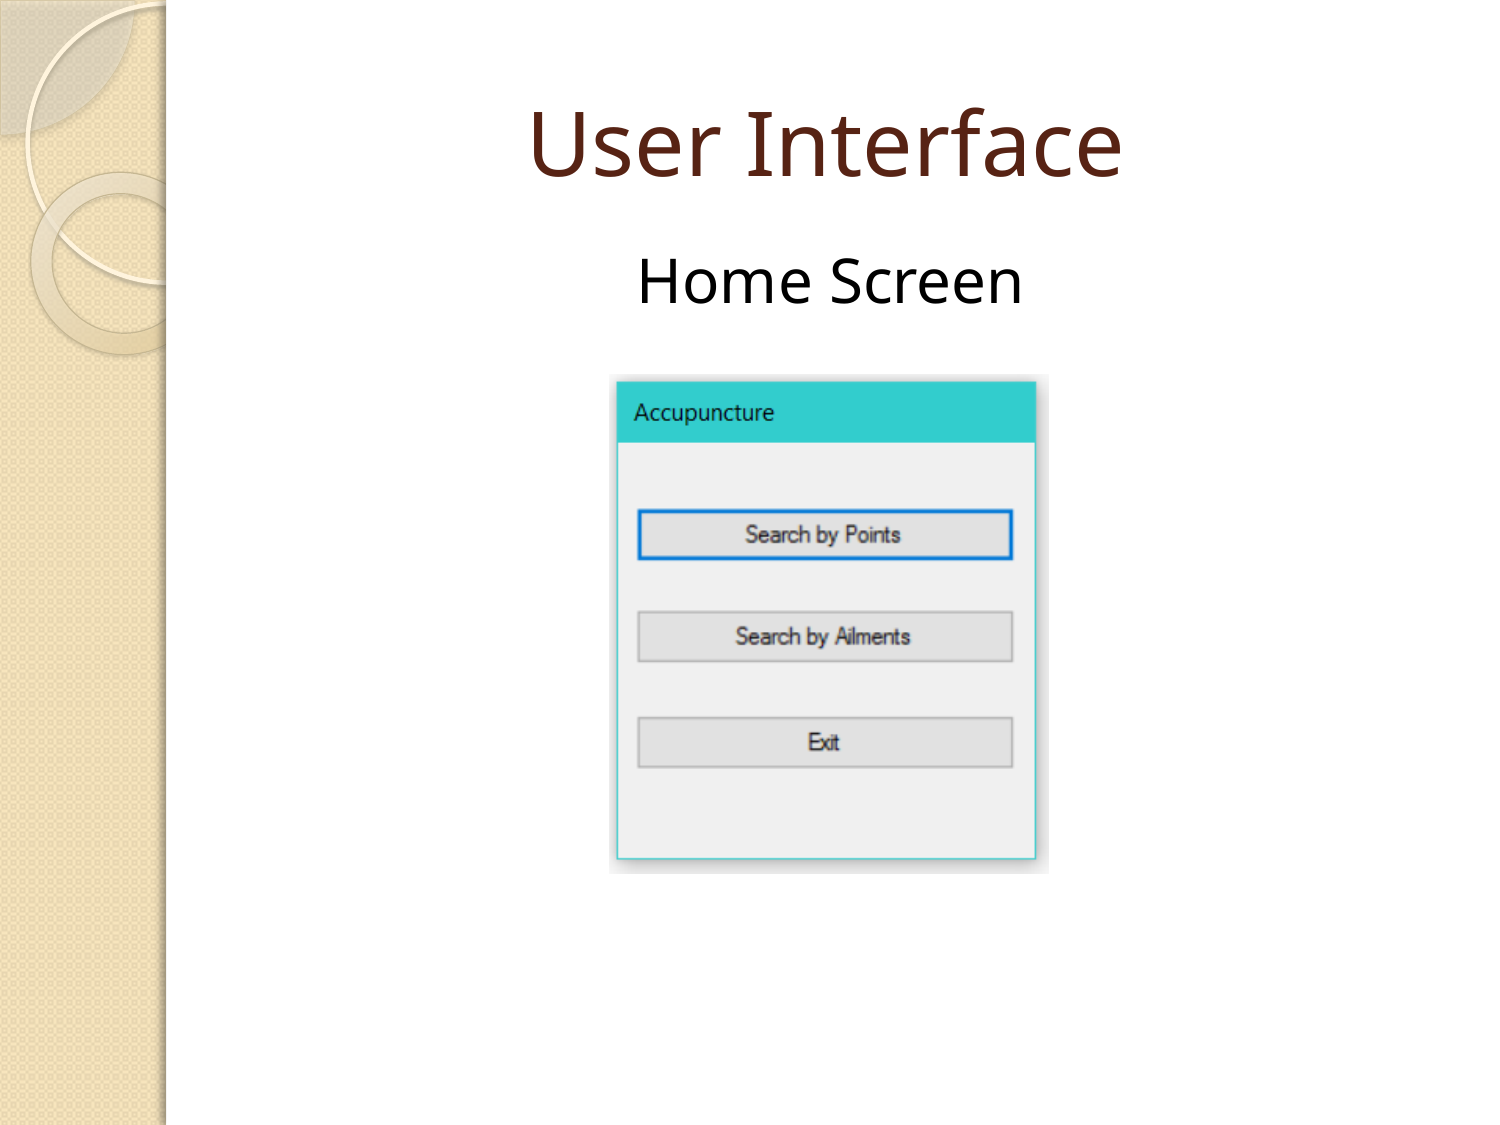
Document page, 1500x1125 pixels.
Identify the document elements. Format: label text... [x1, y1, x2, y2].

list Home Screen [609, 234, 1042, 325]
picture [609, 374, 1049, 874]
title User Interface [210, 46, 1441, 235]
